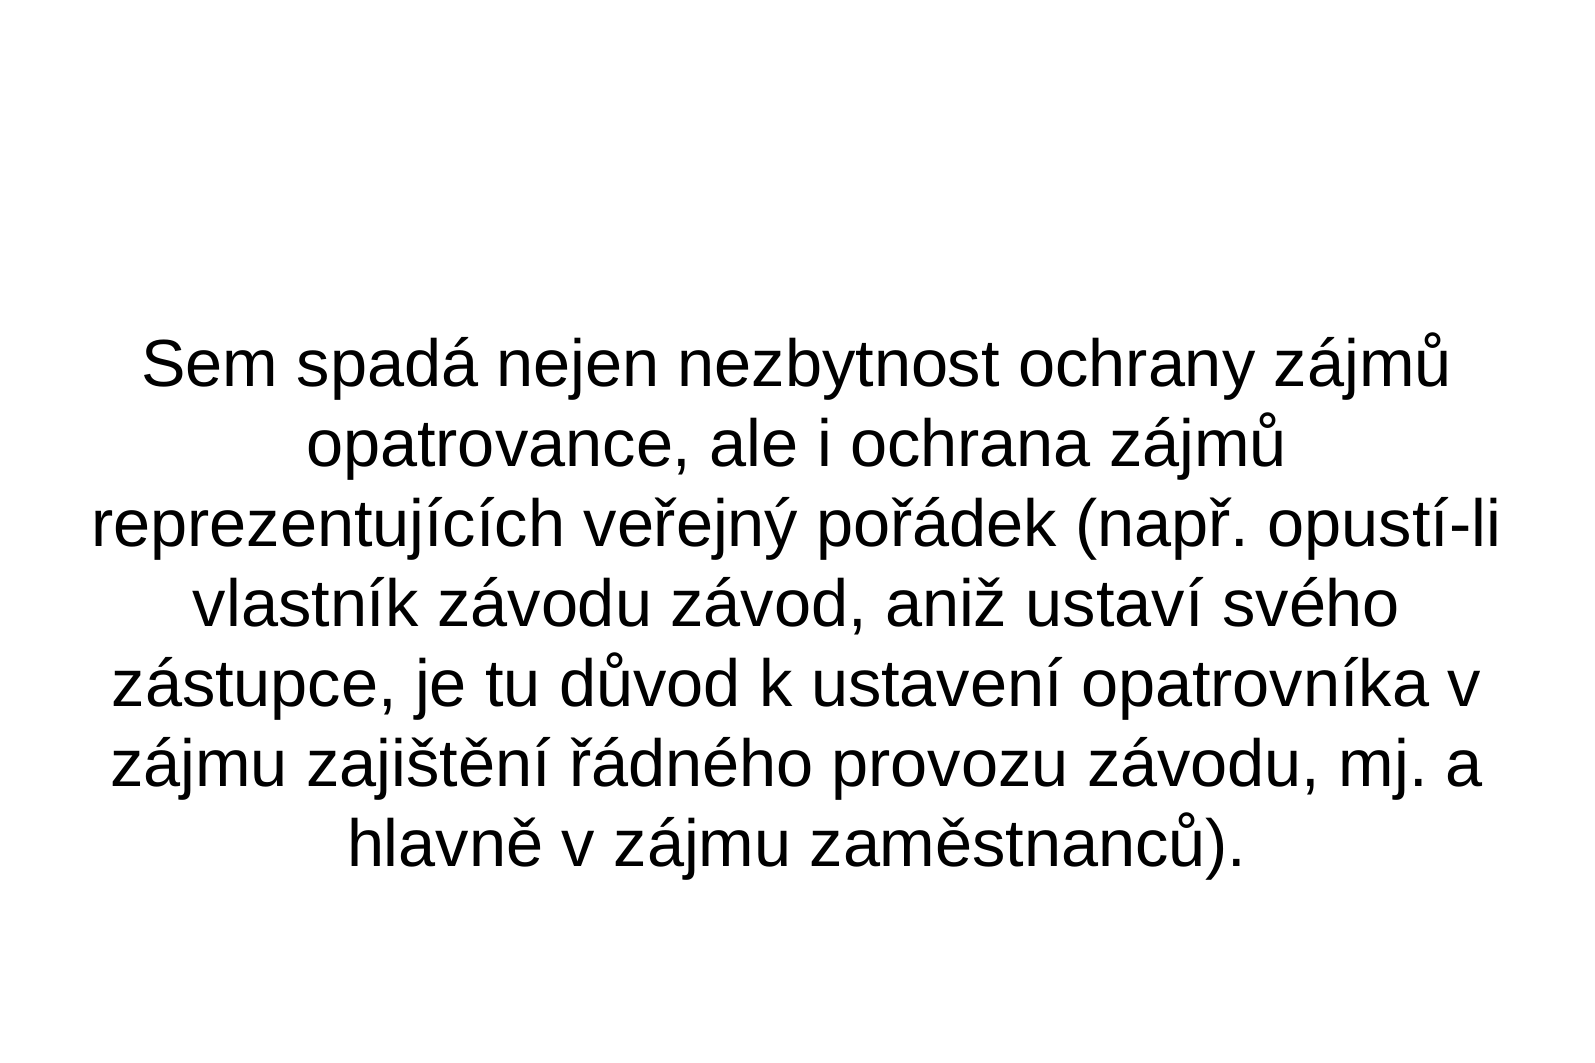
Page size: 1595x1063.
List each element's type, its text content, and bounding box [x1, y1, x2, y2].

subtitle Sem spadá nejen nezbytnost ochrany zájmů opatrovance, ale i ochrana zájmů reprezentujících veřejný pořádek (např. opustí-li vlastník závodu závod, aniž ustaví svého zástupce, je tu důvod k ustavení opatrovníka v zájmu zajištění řádného provozu závodu, mj. a hlavně v zájmu zaměstnanců). [79, 256, 1515, 943]
